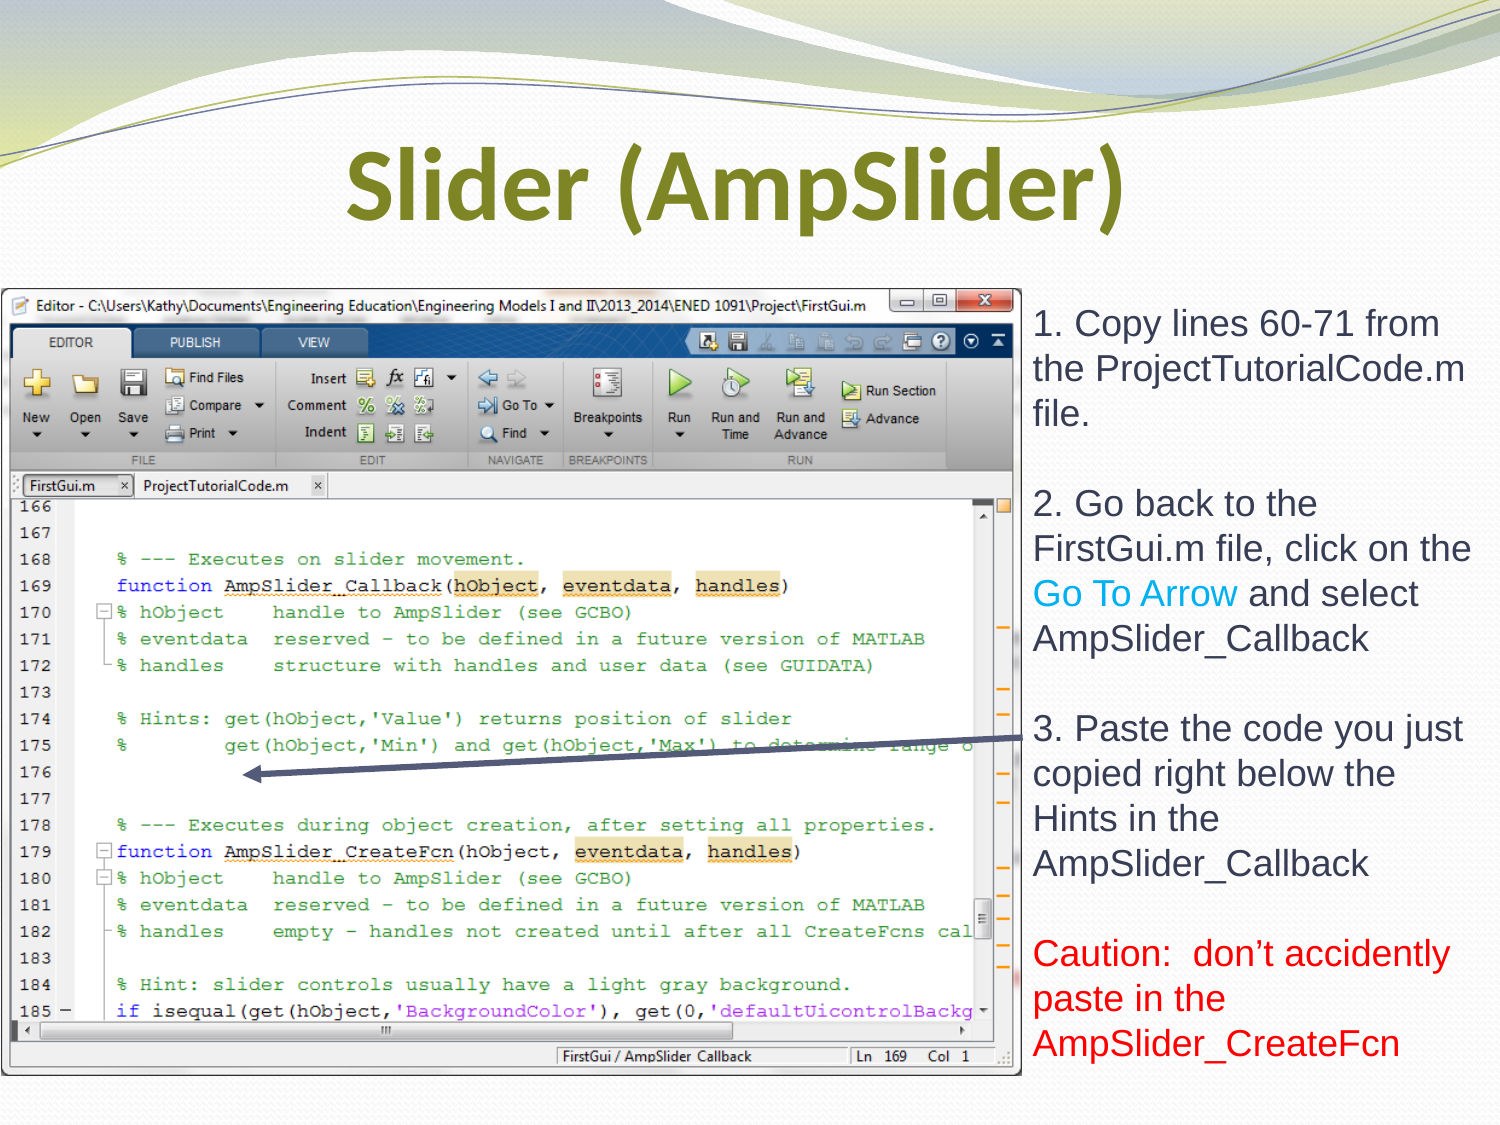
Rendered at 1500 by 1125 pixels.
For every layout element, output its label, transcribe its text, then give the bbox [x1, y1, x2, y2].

text_box 1. Copy lines 60-71 from the ProjectTutorialCode.m file. 2. Go back to the FirstGui.m file, click on the Go To Arrow and select AmpSlider_Callback 3. Paste the code you just copied right below the Hints in the AmpSlider_Callback Caution: don’t accidently paste in the AmpSlider_CreateFcn [1025, 291, 1500, 1072]
title Slider (AmpSlider) [62, 53, 1413, 242]
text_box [242, 737, 1023, 776]
picture [0, 288, 1022, 1076]
